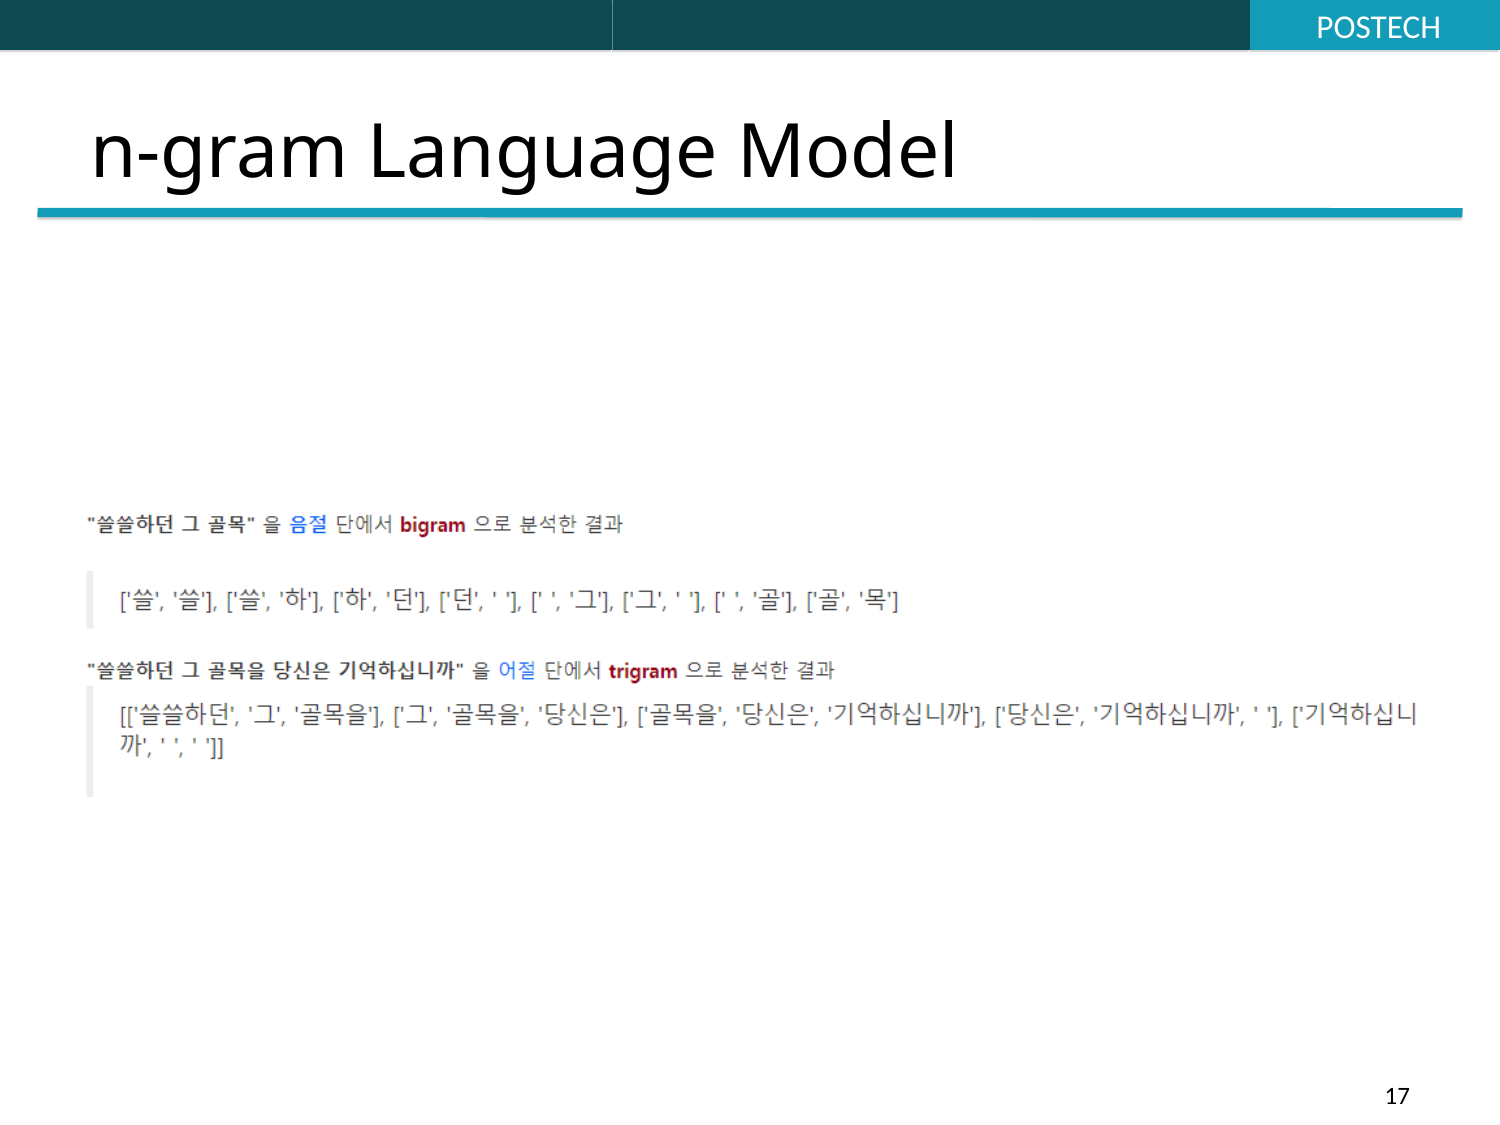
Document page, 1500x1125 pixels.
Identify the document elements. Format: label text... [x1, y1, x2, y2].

slide_number 17 [1074, 1074, 1425, 1116]
title n-gram Language Model [75, 45, 1425, 200]
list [74, 502, 1426, 798]
